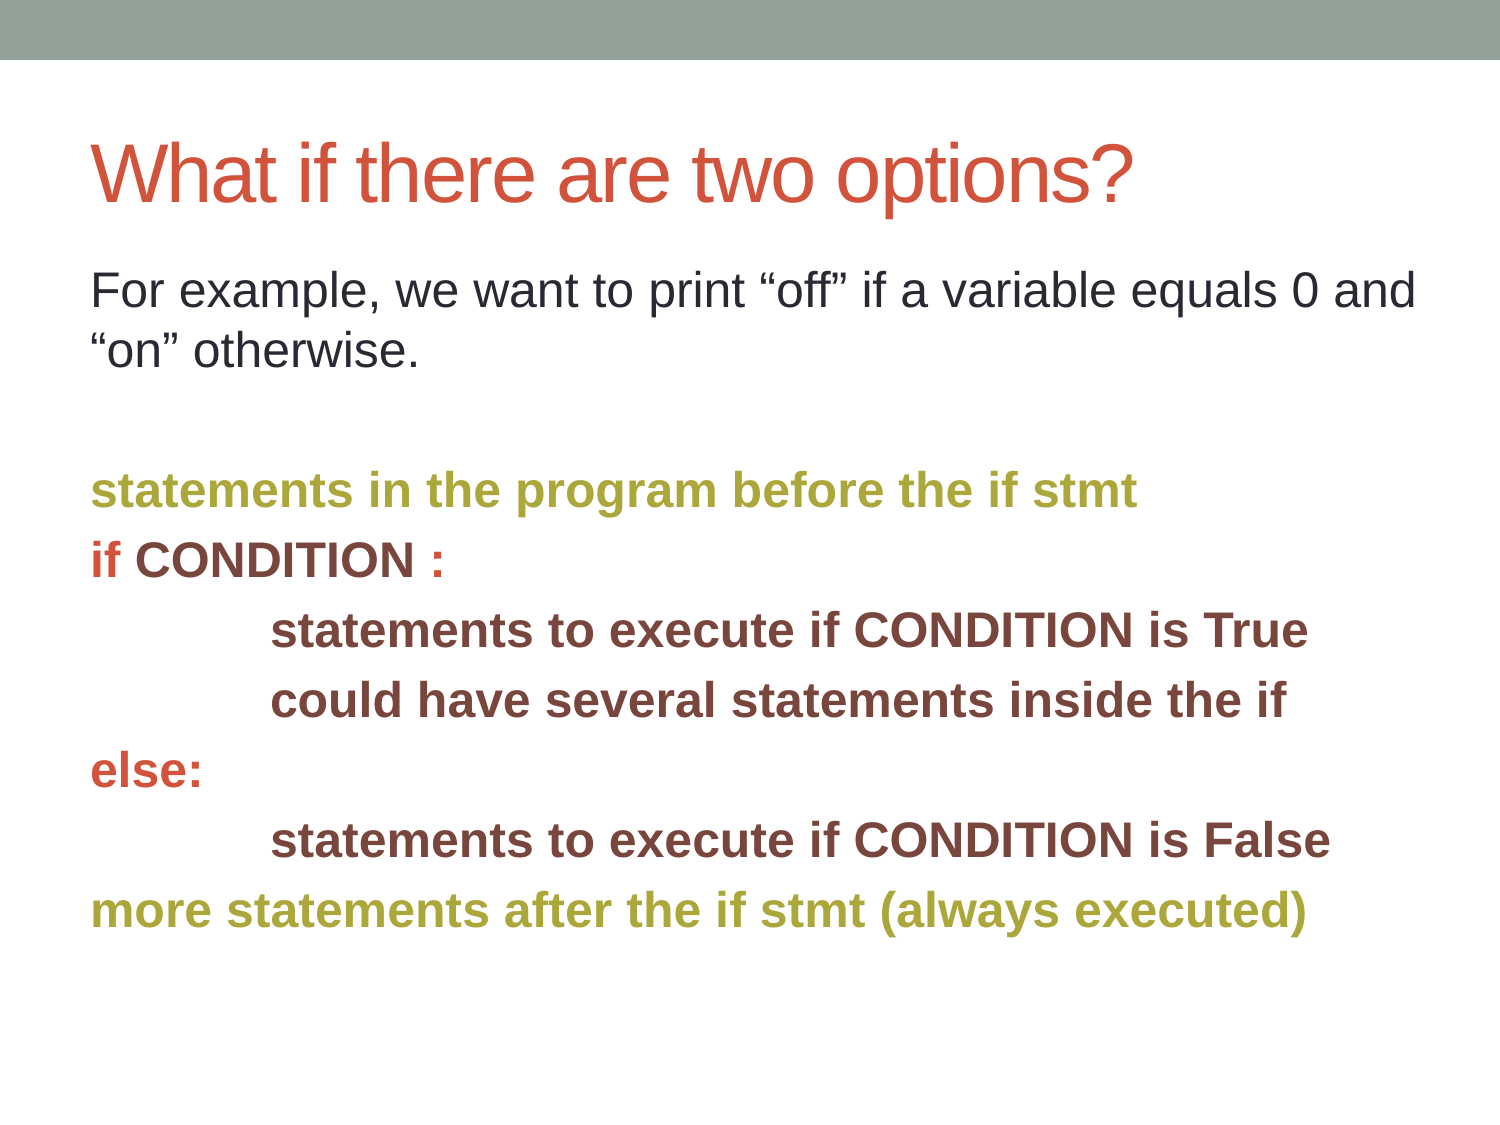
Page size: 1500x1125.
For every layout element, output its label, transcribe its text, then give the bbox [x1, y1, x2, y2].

title What if there are two options? [75, 87, 1425, 250]
list For example, we want to print “off” if a variable equals 0 and “on” otherwise. statements in the program before the if stmt if CONDITION : statements to execute if CONDITION is True could have several statements inside the if else: statements to execute if CONDITION is False more statements after the if stmt (always executed) [75, 250, 1500, 1043]
